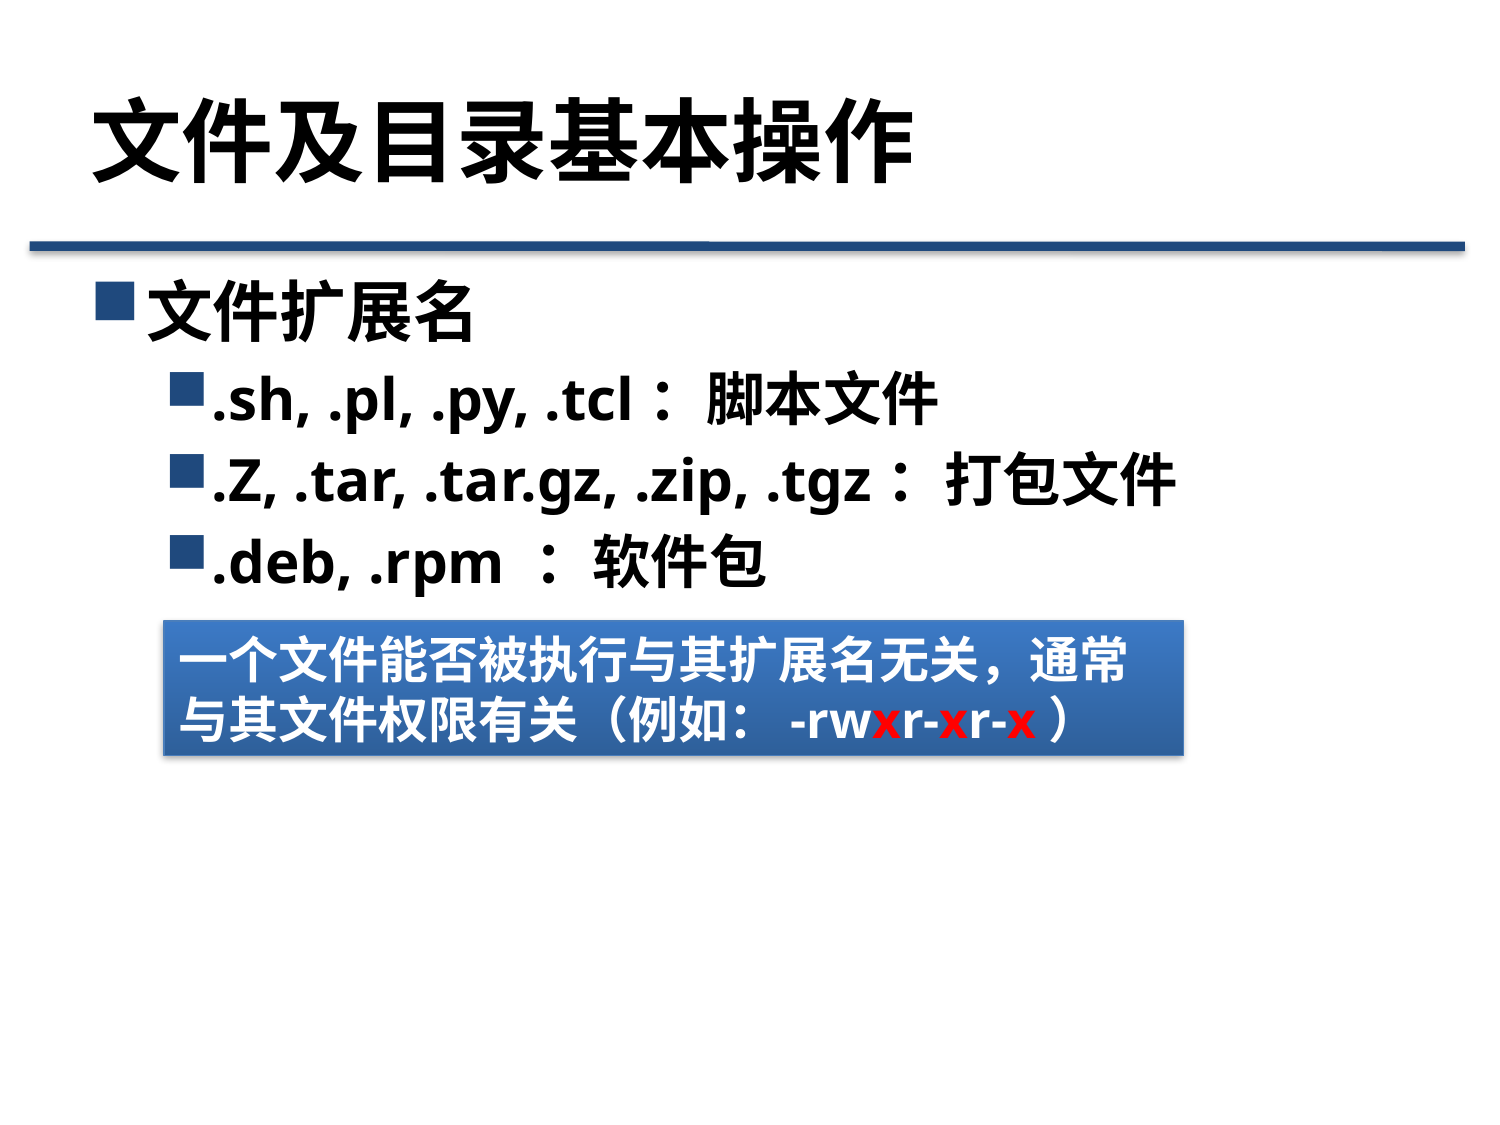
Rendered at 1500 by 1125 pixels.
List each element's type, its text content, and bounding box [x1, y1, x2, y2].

text_box 一个文件能否被执行与其扩展名无关，通常与其文件权限有关（例如：-rwxr-xr-x） [163, 620, 1184, 756]
title 文件及目录基本操作 [74, 44, 1426, 233]
list 文件扩展名 .sh, .pl, .py, .tcl：脚本文件 .Z, .tar, .tar.gz, .zip, .tgz：打包文件 .deb, .rpm ：软件包 [74, 262, 1426, 1006]
